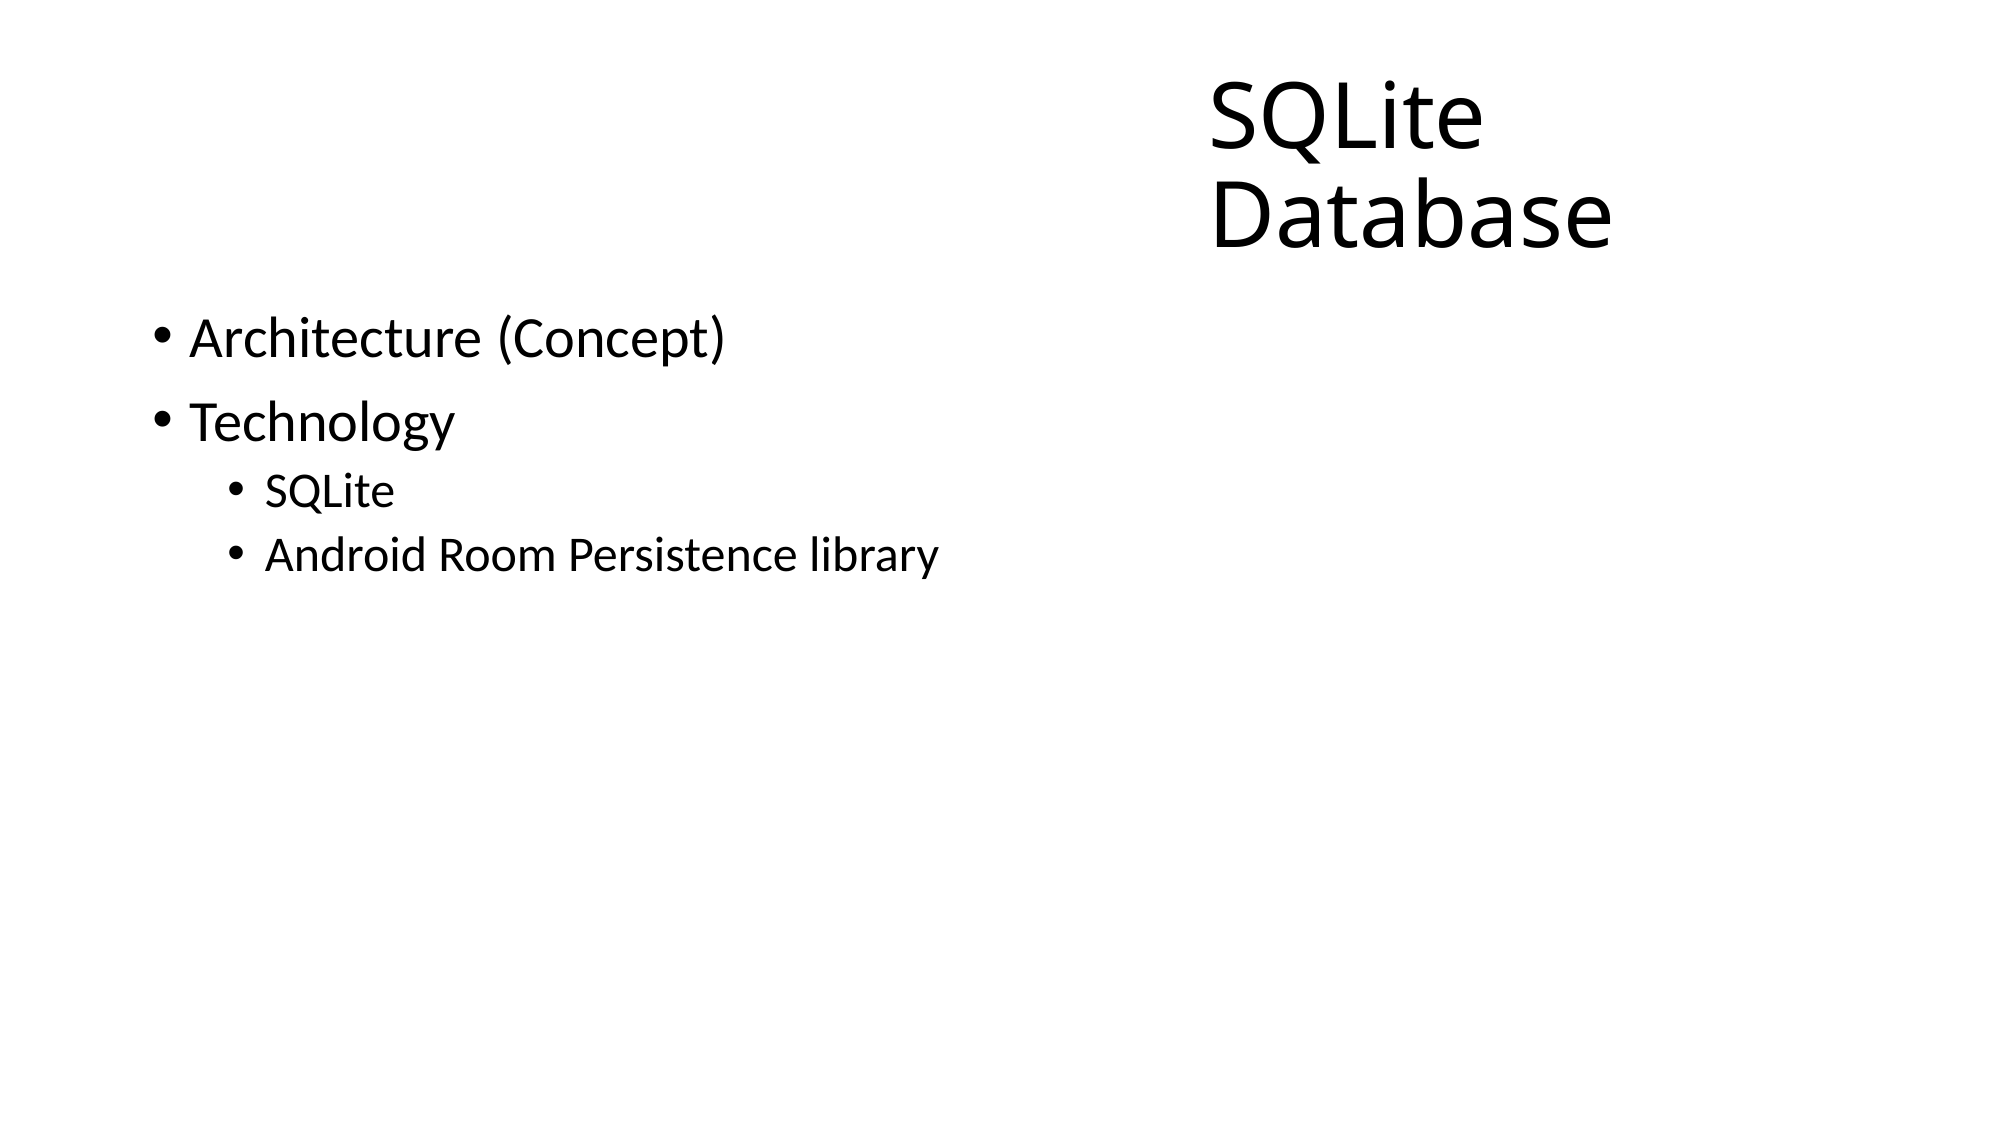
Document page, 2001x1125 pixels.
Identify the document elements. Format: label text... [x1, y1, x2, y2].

list Architecture (Concept) Technology SQLite Android Room Persistence library [137, 299, 1863, 1014]
title SQLite Database [1193, 59, 1863, 278]
